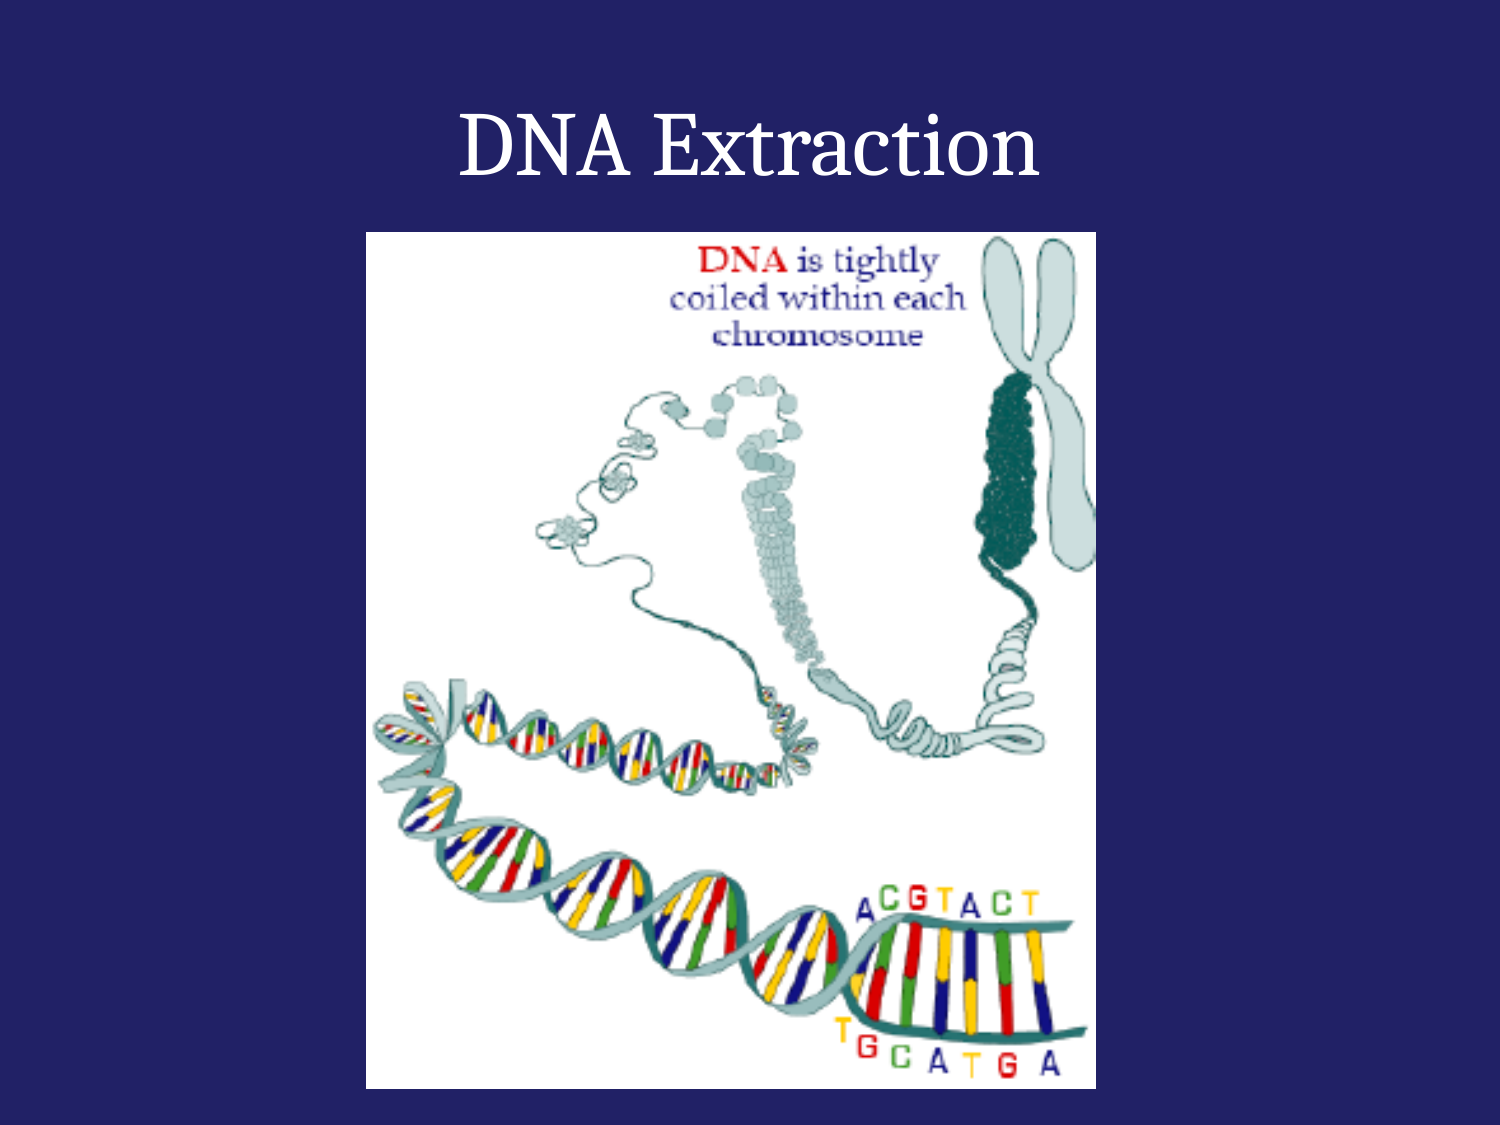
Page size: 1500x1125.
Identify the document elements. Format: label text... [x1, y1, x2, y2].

picture [366, 232, 1096, 1089]
title DNA Extraction [75, 45, 1425, 233]
